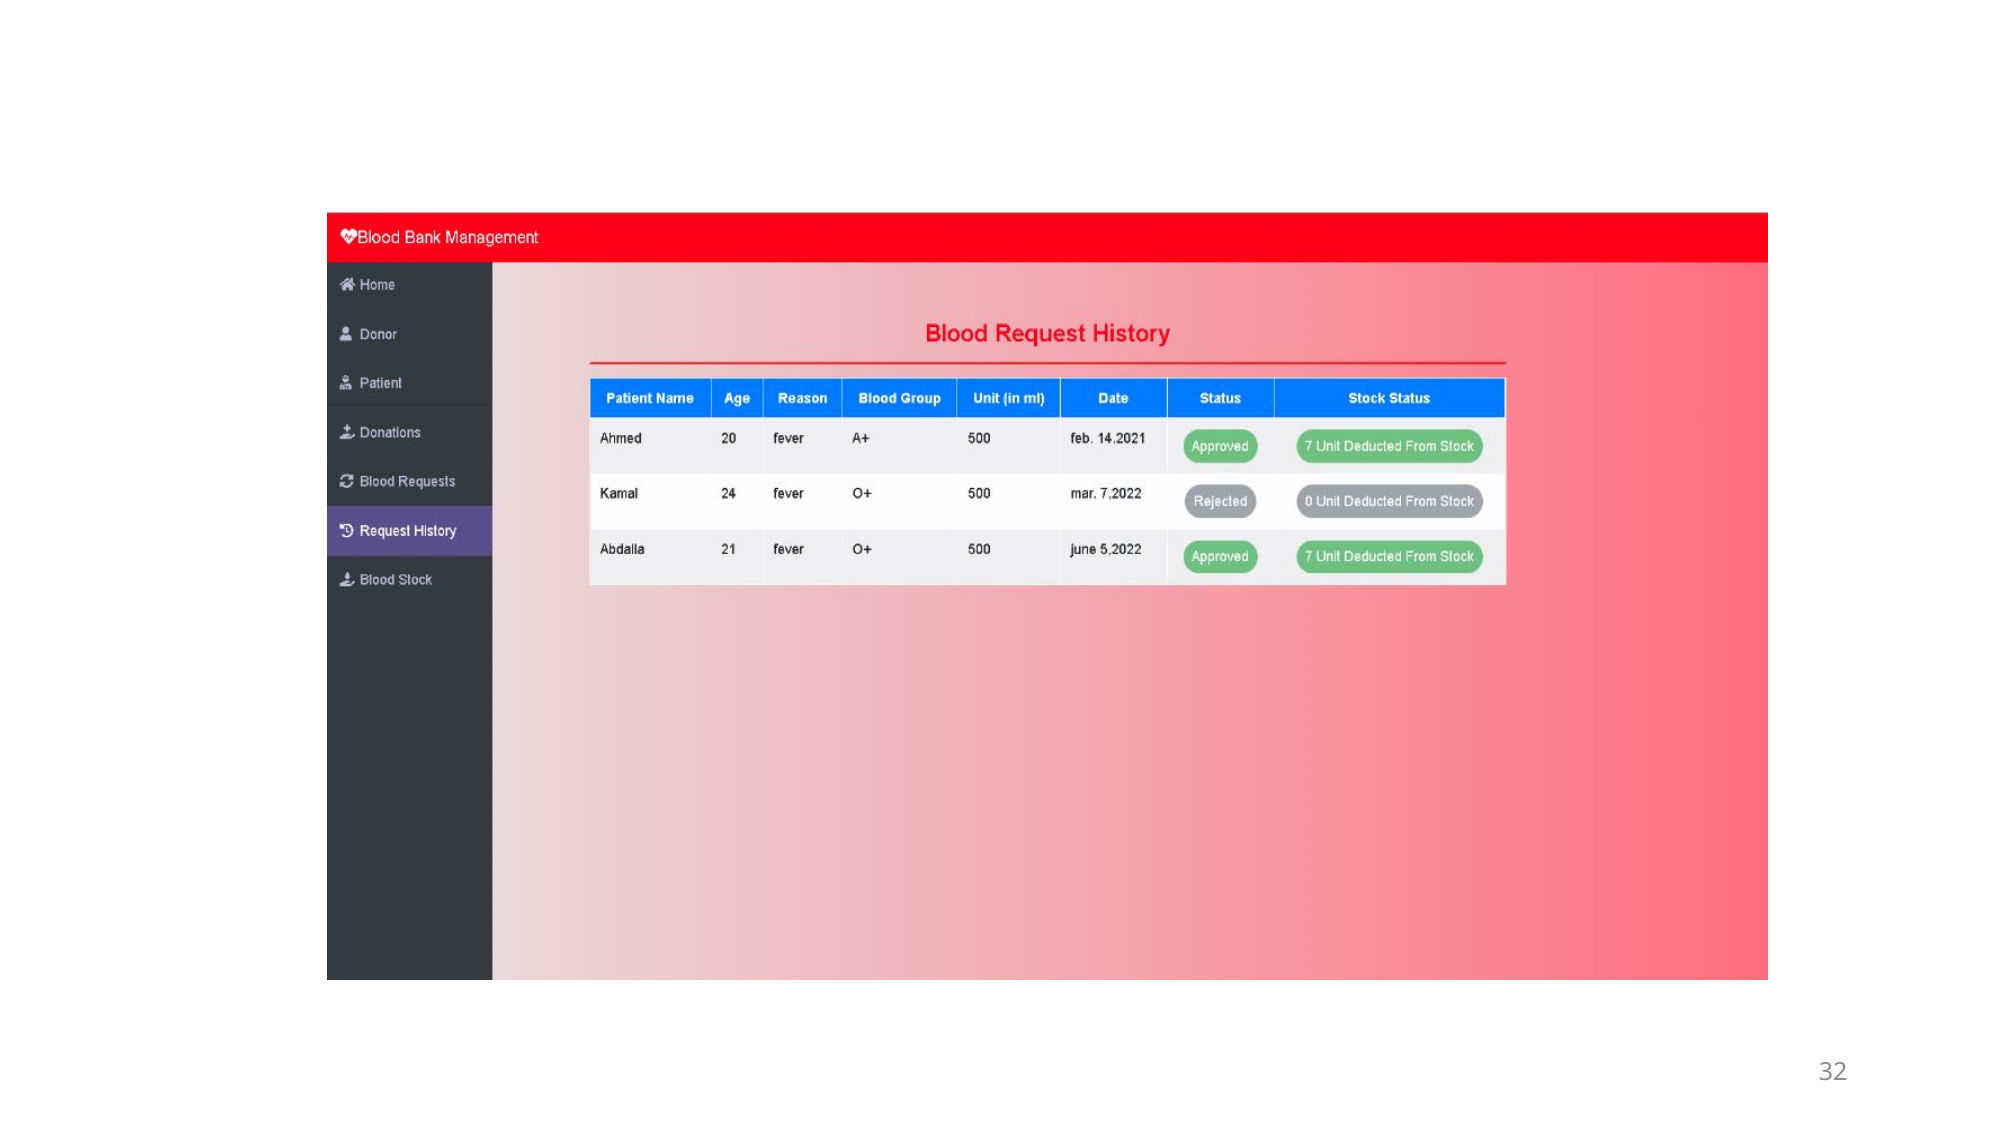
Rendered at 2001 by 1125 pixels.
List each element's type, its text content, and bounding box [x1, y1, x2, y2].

slide_number 32 [1412, 1042, 1863, 1103]
picture [327, 212, 1768, 980]
